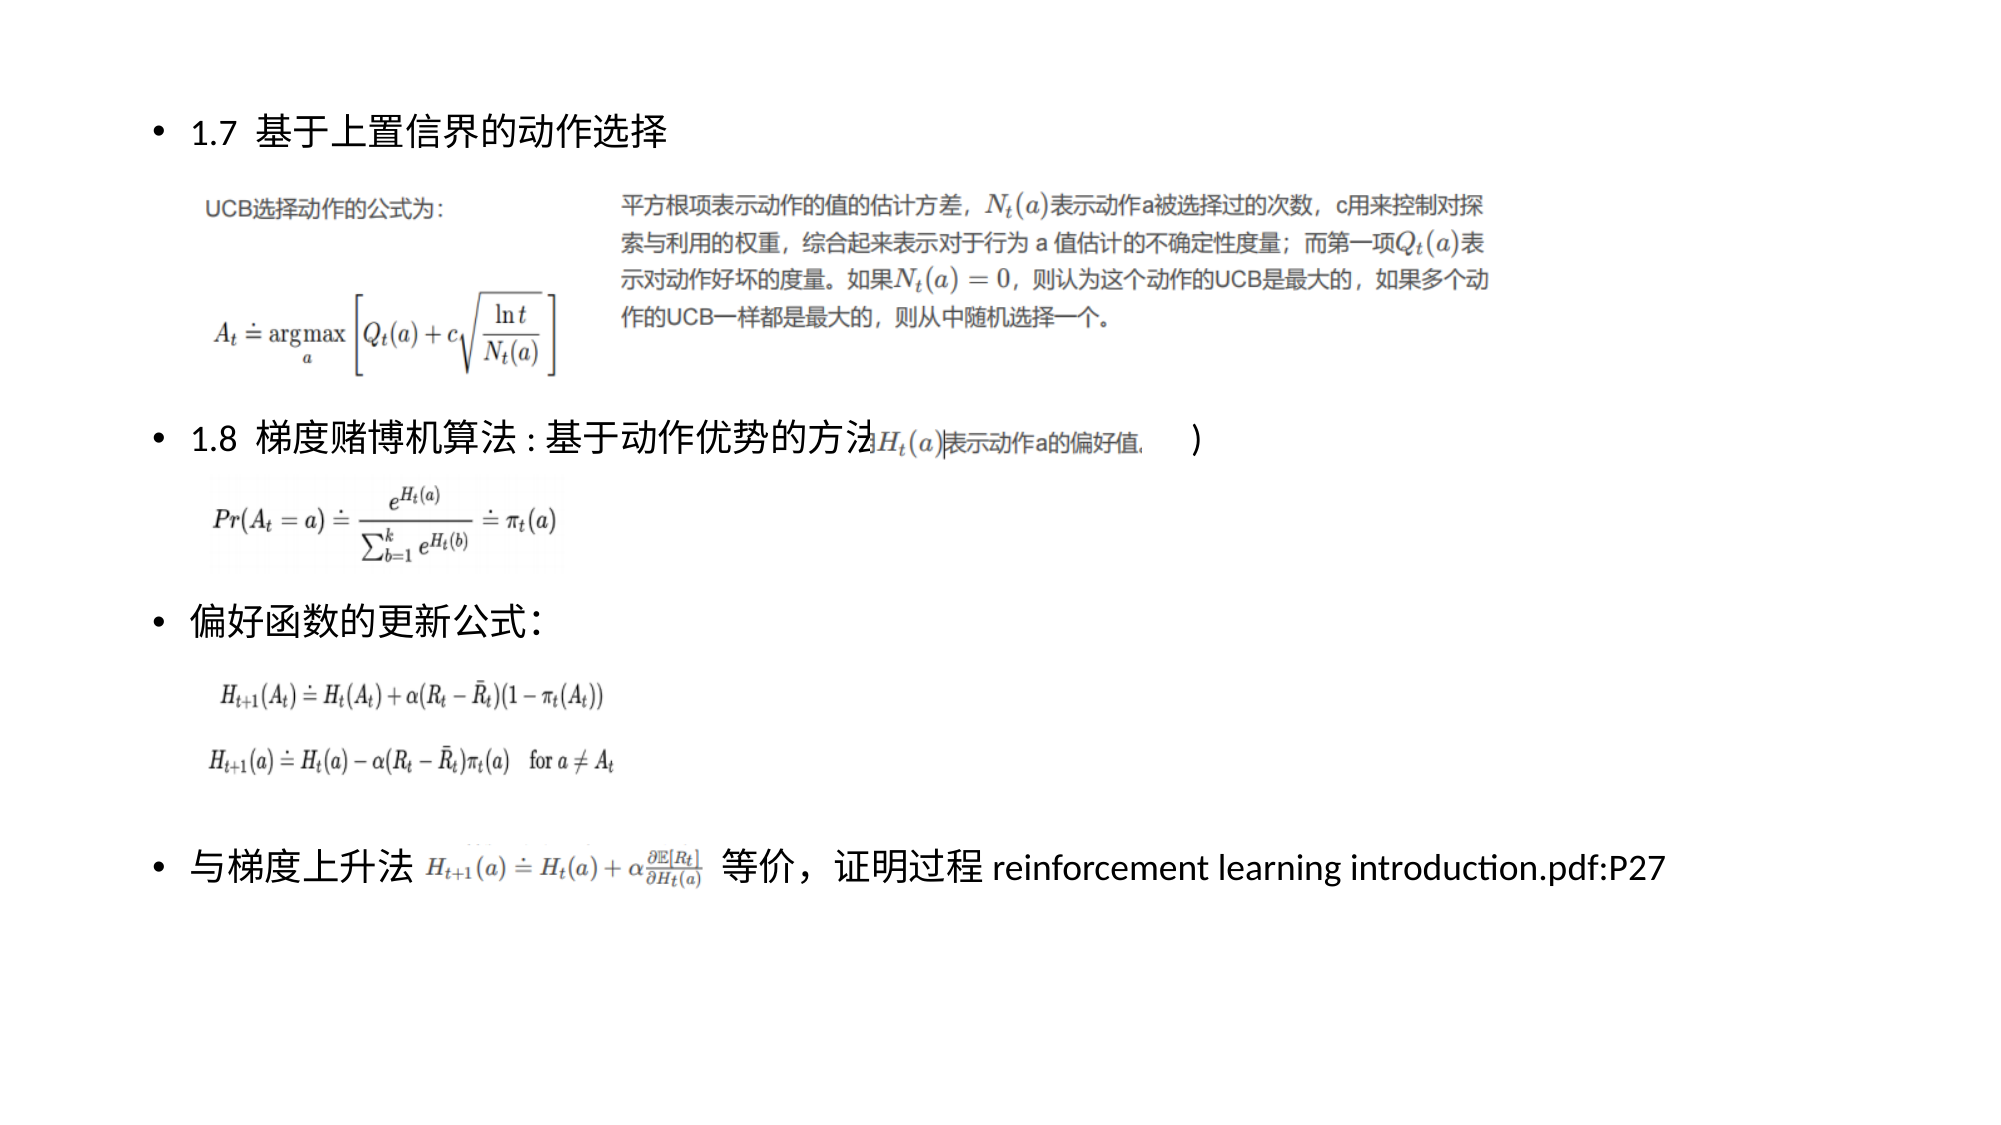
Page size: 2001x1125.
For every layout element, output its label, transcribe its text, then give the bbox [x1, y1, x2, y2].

picture [870, 418, 1142, 466]
picture [207, 474, 571, 576]
picture [615, 184, 1500, 345]
picture [200, 169, 593, 412]
picture [425, 844, 714, 893]
picture [200, 664, 641, 790]
list 1.7 基于上置信界的动作选择 1.8 梯度赌博机算法:基于动作优势的方法( ) 偏好函数的更新公式： 与梯度上升法 等价，证明过程reinforcement learning introduction.pdf:P27 [137, 105, 1863, 1014]
